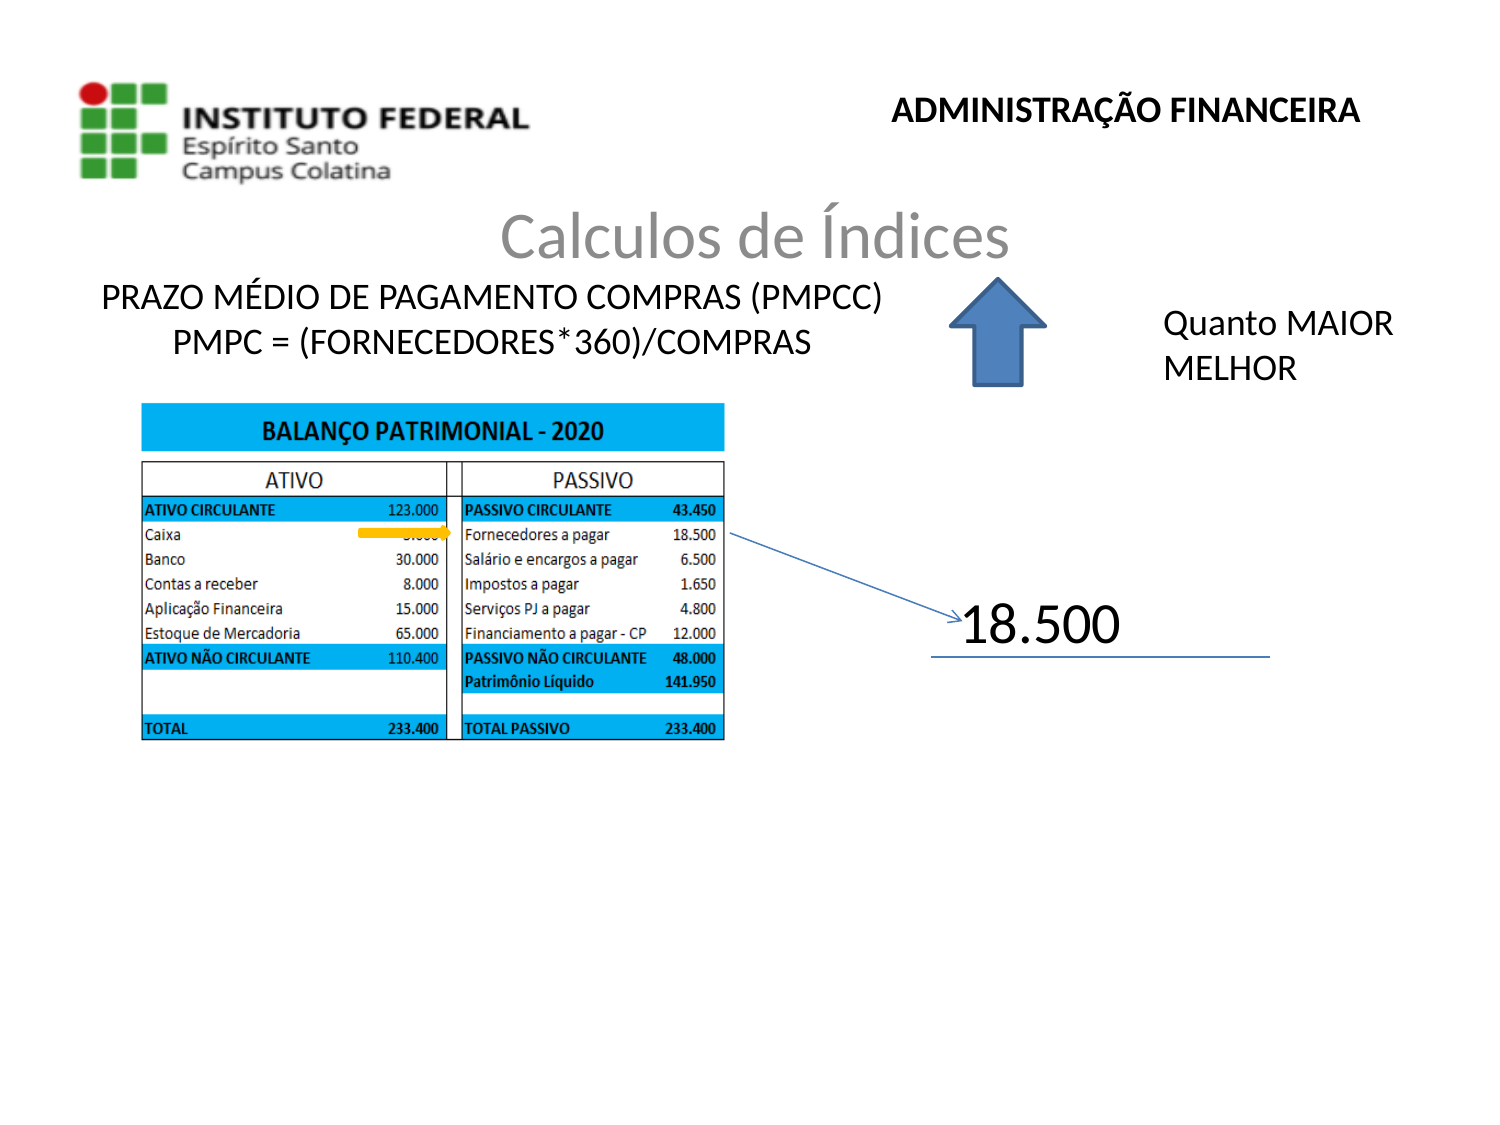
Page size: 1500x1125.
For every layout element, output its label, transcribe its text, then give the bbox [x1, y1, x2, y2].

text_box 18.500 [944, 578, 1137, 656]
text_box Quanto MAIOR MELHOR [1148, 291, 1456, 396]
text_box Calculos de Índices [306, 184, 1205, 291]
text_box [948, 276, 1048, 388]
text_box ADMINISTRAÇÃO FINANCEIRA [797, 100, 1456, 160]
text_box PRAZO MÉDIO DE PAGAMENTO COMPRAS (PMPCC) PMPC = (FORNECEDORES*360)/COMPRAS [33, 219, 951, 370]
picture [135, 396, 731, 745]
picture [64, 63, 550, 196]
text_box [729, 532, 963, 622]
